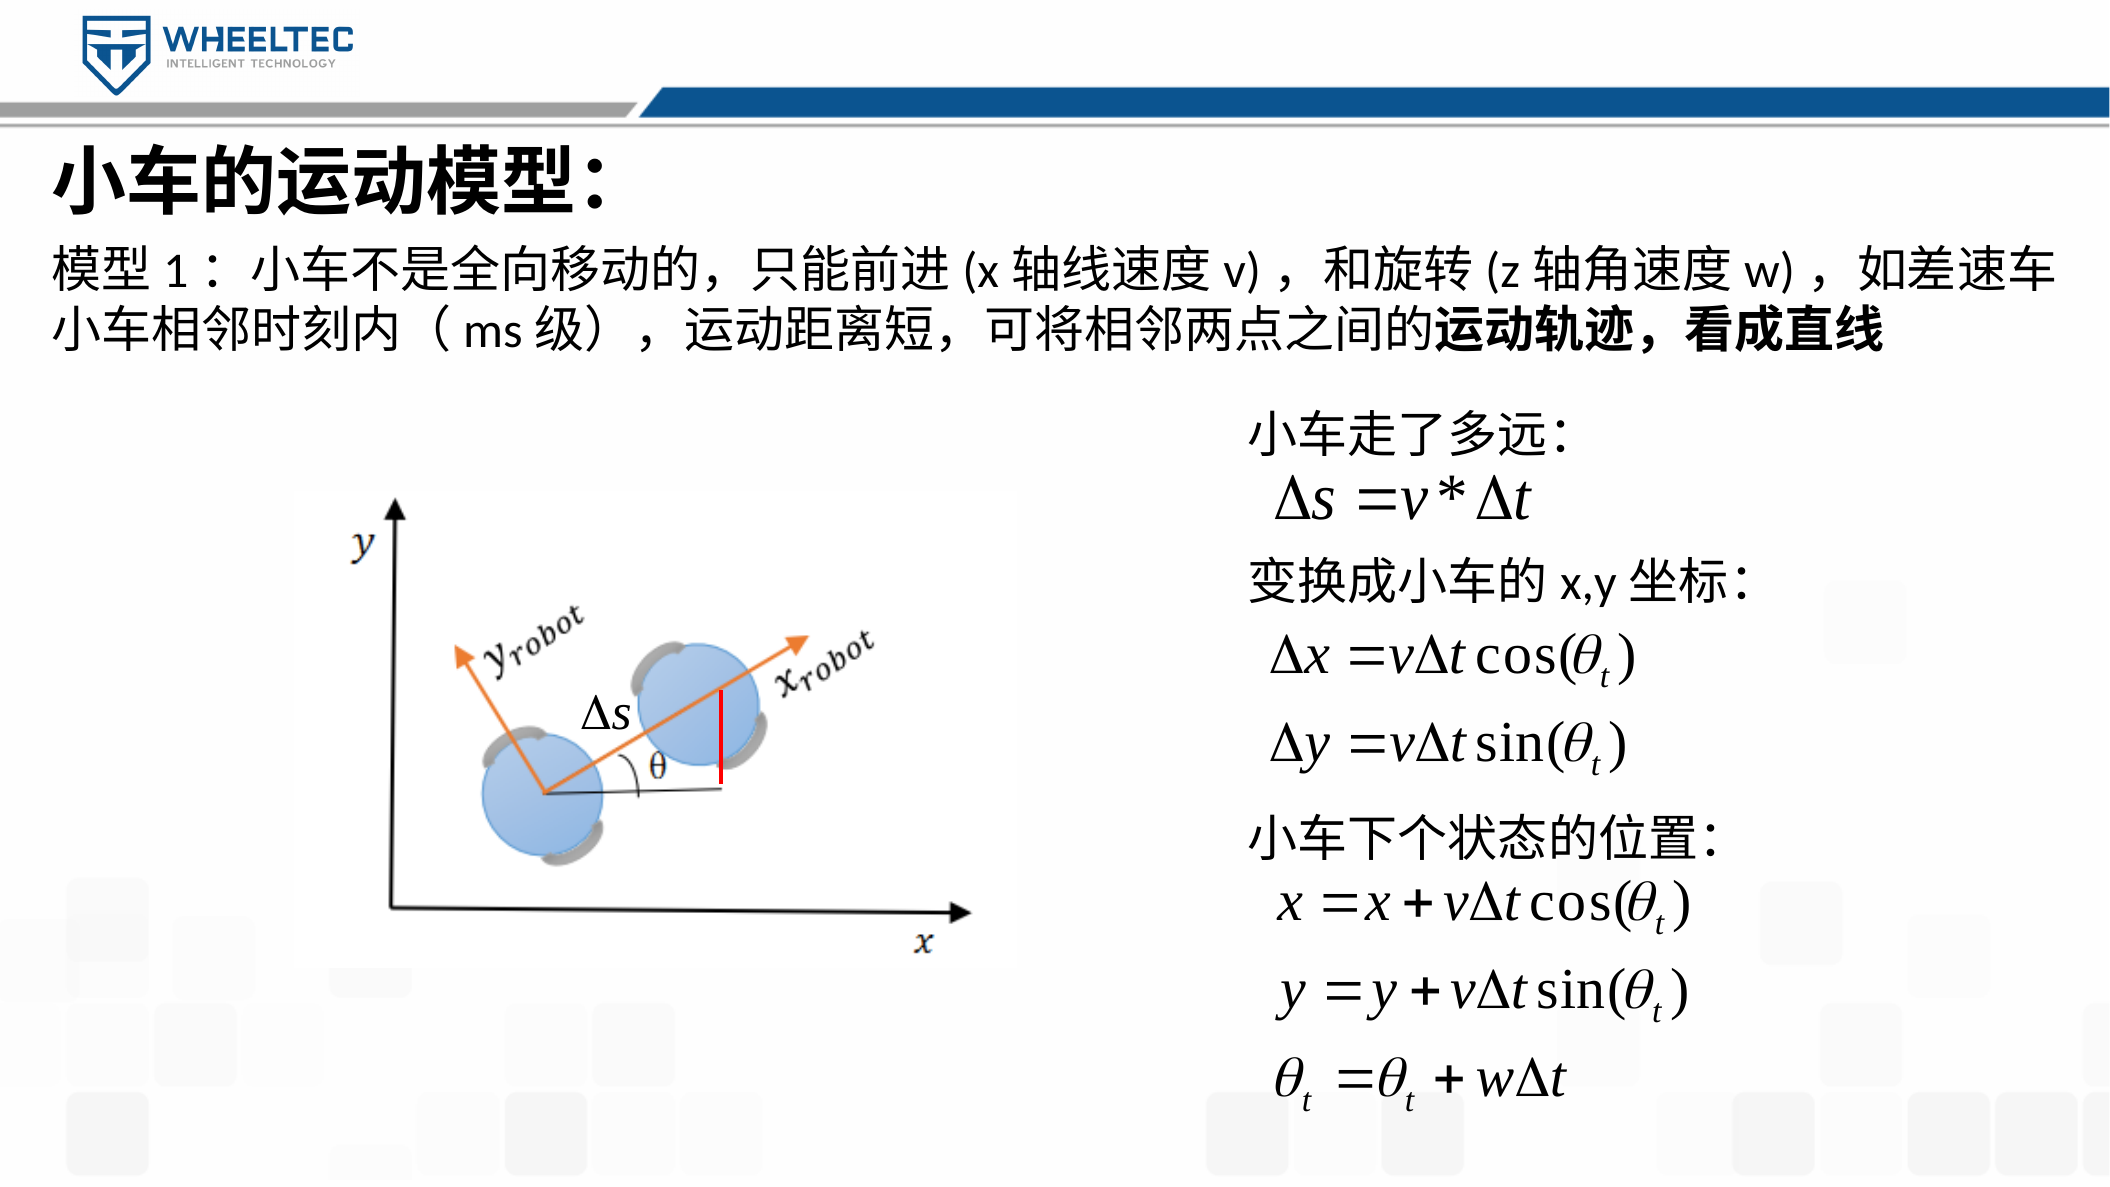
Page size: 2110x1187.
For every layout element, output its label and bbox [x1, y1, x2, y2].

text_box [1263, 458, 1543, 536]
text_box [0, 0, 2110, 1180]
picture [294, 491, 1017, 968]
text_box [1260, 615, 1646, 790]
text_box [572, 682, 642, 743]
text_box [1265, 863, 1701, 1125]
